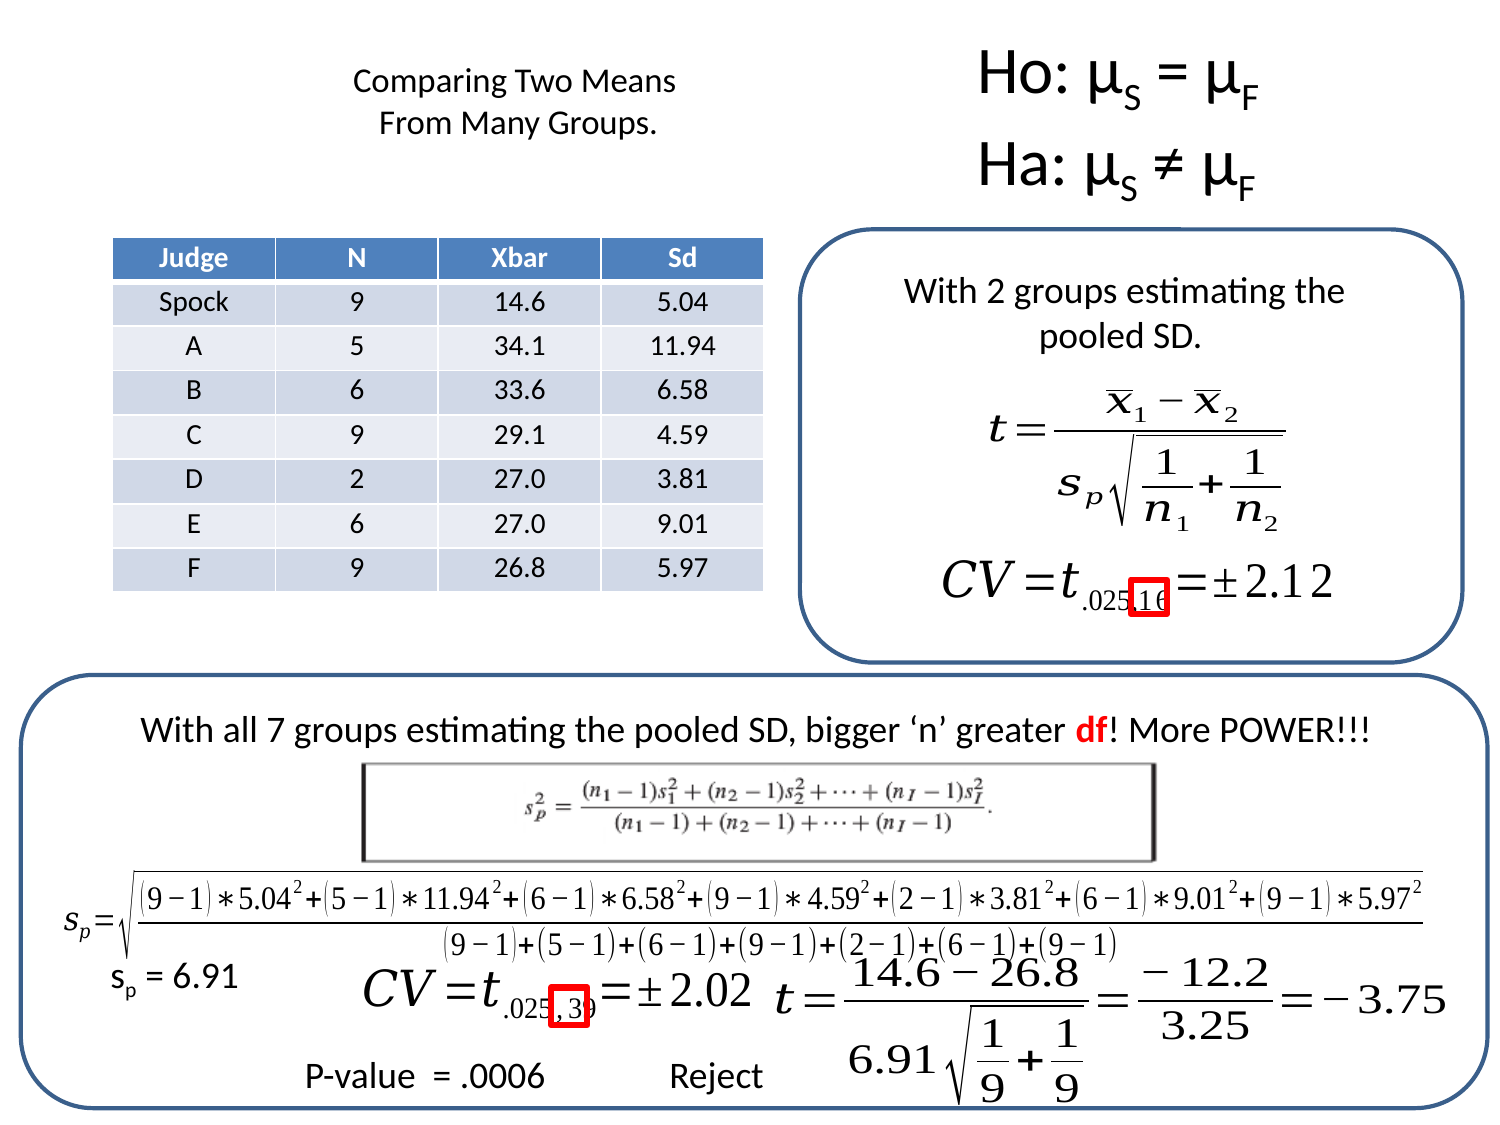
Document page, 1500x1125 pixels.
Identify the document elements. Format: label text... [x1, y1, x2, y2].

table_cell 27.0 [439, 460, 600, 503]
text_box With 2 groups estimating the pooled SD. [849, 258, 1400, 364]
table_header Xbar [439, 238, 600, 279]
table_cell 27.0 [439, 505, 600, 547]
table_cell 9.01 [602, 505, 763, 547]
table_cell 11.94 [602, 327, 763, 370]
table_cell F [113, 549, 275, 591]
table_cell 14.6 [439, 285, 600, 325]
table_cell 6 [276, 505, 437, 547]
table_cell Spock [113, 285, 275, 325]
table_cell 9 [276, 285, 437, 325]
text_box P-value = .0006 [290, 1043, 561, 1104]
table_cell 29.1 [439, 416, 600, 458]
table_cell 5.97 [602, 549, 763, 591]
table_cell 5 [276, 327, 437, 370]
table_cell D [113, 460, 275, 503]
table_cell 5.04 [602, 285, 763, 325]
table_cell 4.59 [602, 416, 763, 458]
table_cell 34.1 [439, 327, 600, 370]
table_cell 9 [276, 549, 437, 591]
text_box [549, 985, 589, 1027]
table_cell 6 [276, 371, 437, 414]
table_cell E [113, 505, 275, 547]
title Comparing Two Means From Many Groups. [75, 50, 962, 150]
table_cell C [113, 416, 275, 458]
table_cell 26.8 [439, 549, 600, 591]
table_cell 2 [276, 460, 437, 503]
text_box [797, 227, 1465, 665]
table_header N [276, 238, 437, 279]
table_cell 9 [276, 416, 437, 458]
table_header Sd [602, 238, 763, 279]
picture [349, 751, 1163, 869]
table_cell 3.81 [602, 460, 763, 503]
table_cell 33.6 [439, 371, 600, 414]
text_box Ho: µS = µF Ha: µS ≠ µF [962, 19, 1463, 217]
table_cell 6.58 [602, 371, 763, 414]
table_cell A [113, 327, 275, 370]
text_box [1129, 578, 1169, 616]
table_cell B [113, 371, 275, 414]
table_header Judge [113, 238, 275, 279]
text_box [18, 672, 1490, 1111]
